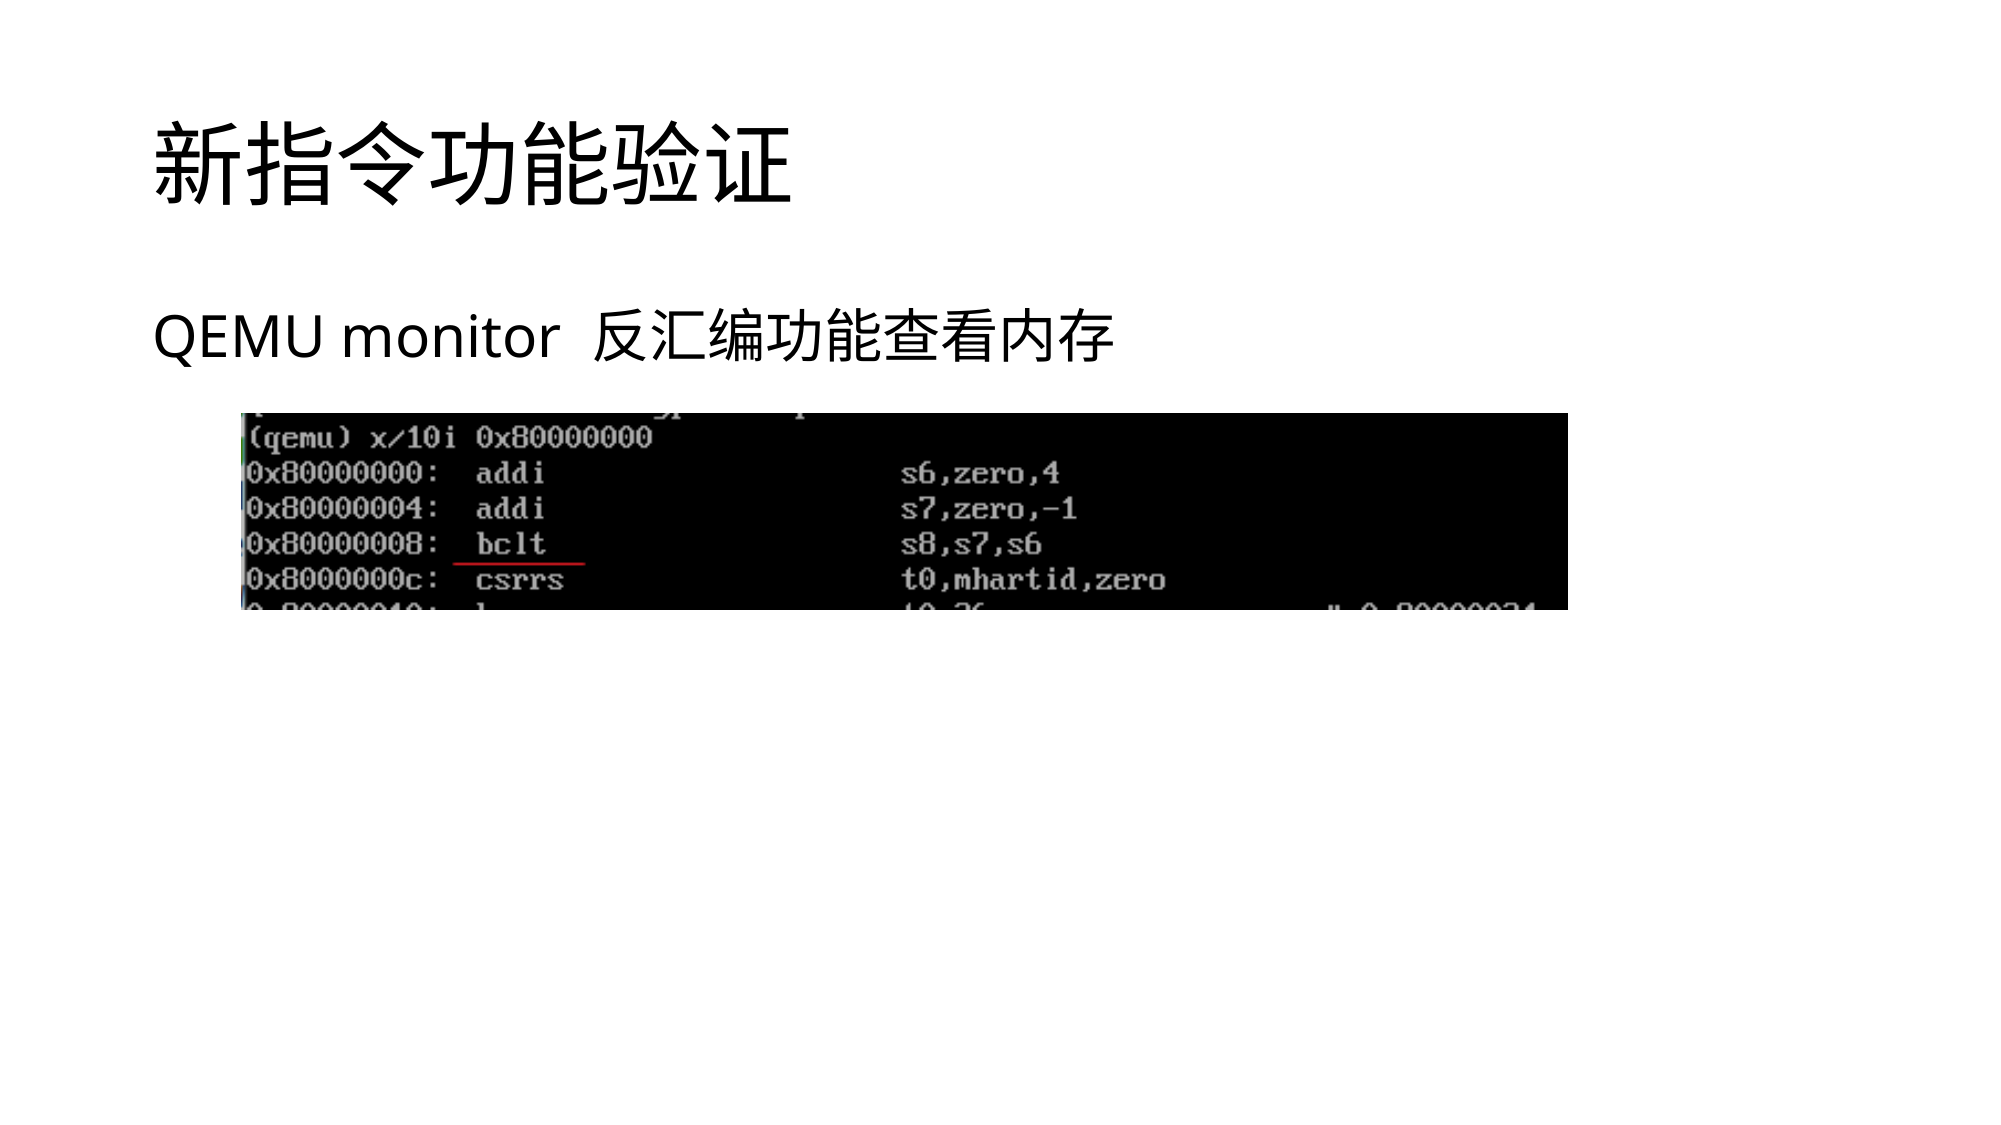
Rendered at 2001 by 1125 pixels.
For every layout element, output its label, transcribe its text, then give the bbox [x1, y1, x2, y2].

list QEMU monitor 反汇编功能查看内存 [137, 299, 1863, 1014]
picture [241, 413, 1568, 610]
title 新指令功能验证 [137, 59, 1863, 278]
